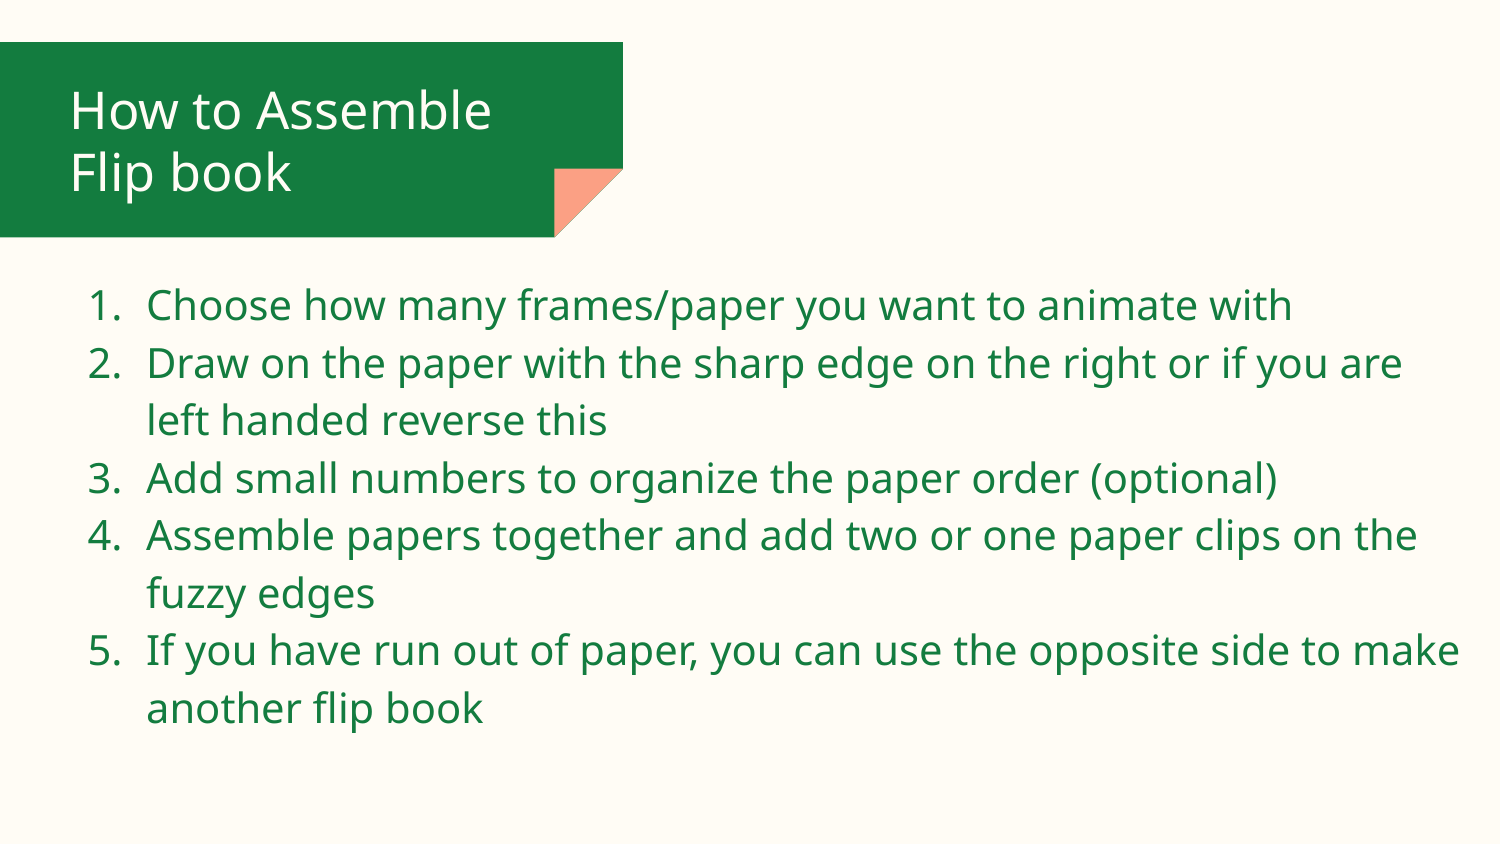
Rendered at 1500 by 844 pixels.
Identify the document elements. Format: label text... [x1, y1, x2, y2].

title How to Assemble Flip book [54, 62, 554, 234]
text_box Choose how many frames/paper you want to animate with Draw on the paper with the sharp edge on the right or if you are left handed reverse this Add small numbers to organize the paper order (optional) Assemble papers together and add two or one paper clips on the fuzzy edges If you have run out of paper, you can use the opposite side to make another flip book [55, 256, 1482, 832]
